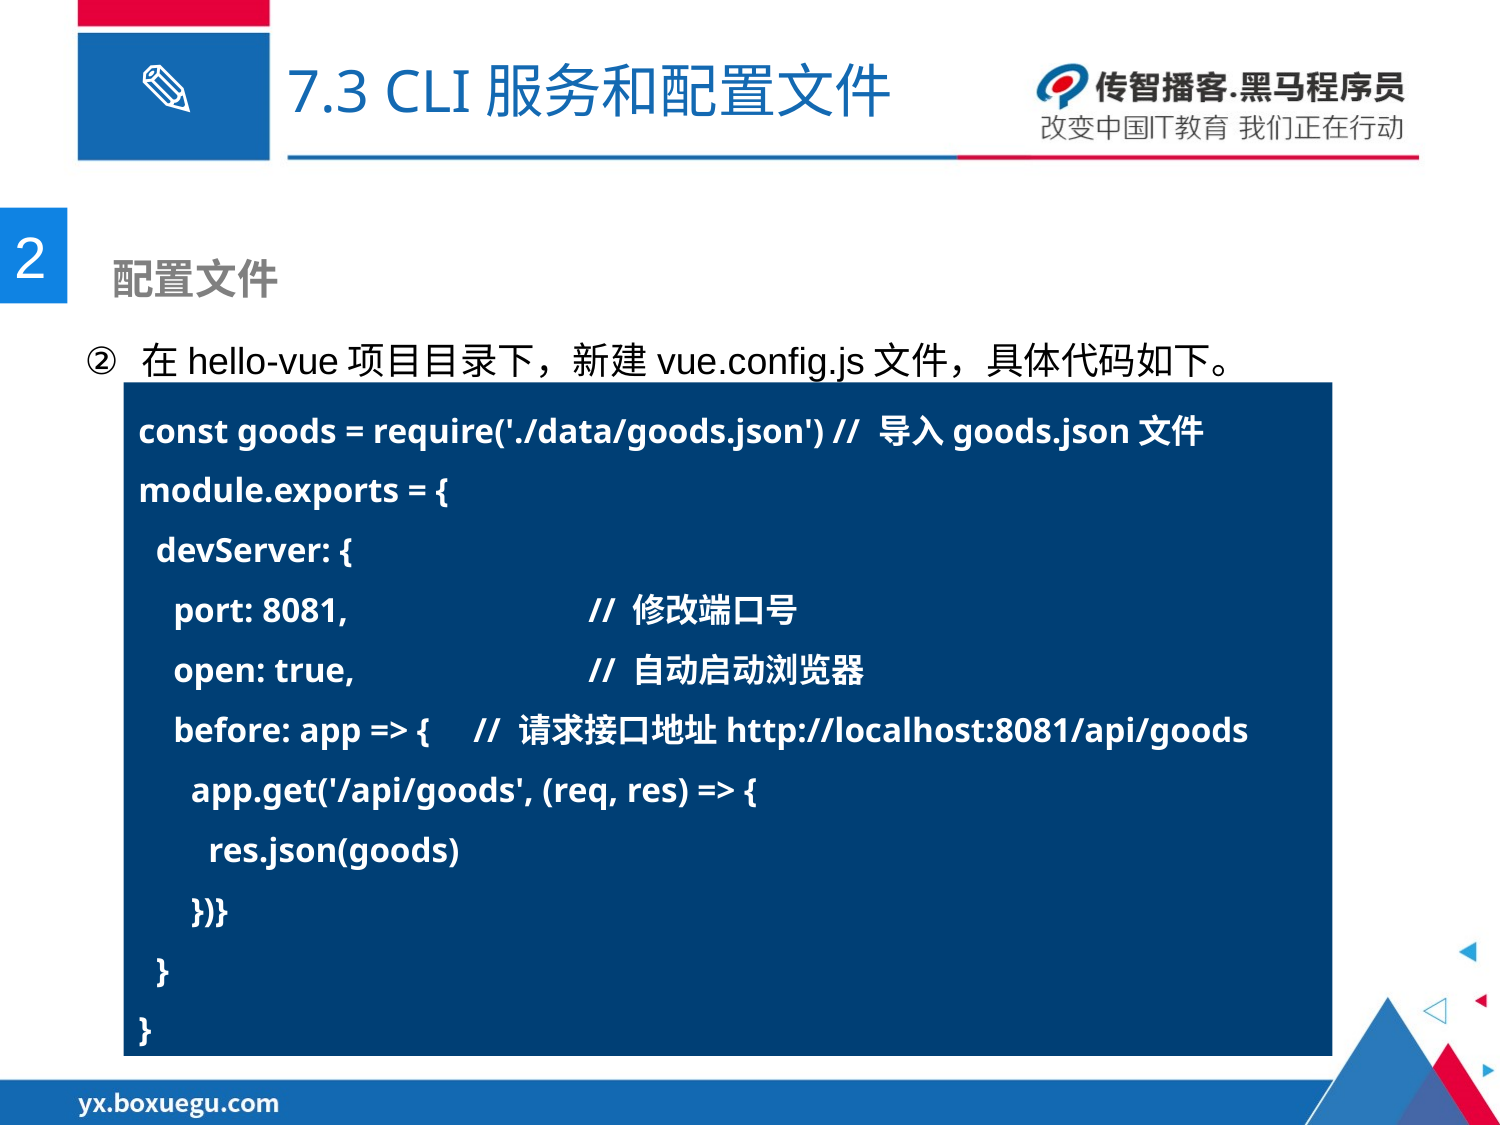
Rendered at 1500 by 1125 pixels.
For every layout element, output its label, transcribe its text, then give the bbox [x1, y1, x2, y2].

text_box 在hello-vue项目目录下，新建vue.config.js文件，具体代码如下。 [70, 284, 1415, 390]
picture [0, 0, 1500, 1125]
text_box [0, 207, 844, 311]
text_box const goods = require('./data/goods.json') // 导入goods.json文件 module.exports = { devServer: { port: 8081, // 修改端口号 open: true, // 自动启动浏览器 before: app => { // 请求接口地址http://localhost:8081/api/goods app.get('/api/goods', (req, res) => { res.json(goods) })} } } [123, 382, 1333, 1056]
title 7.3 CLI服务和配置文件 [271, 25, 1046, 153]
